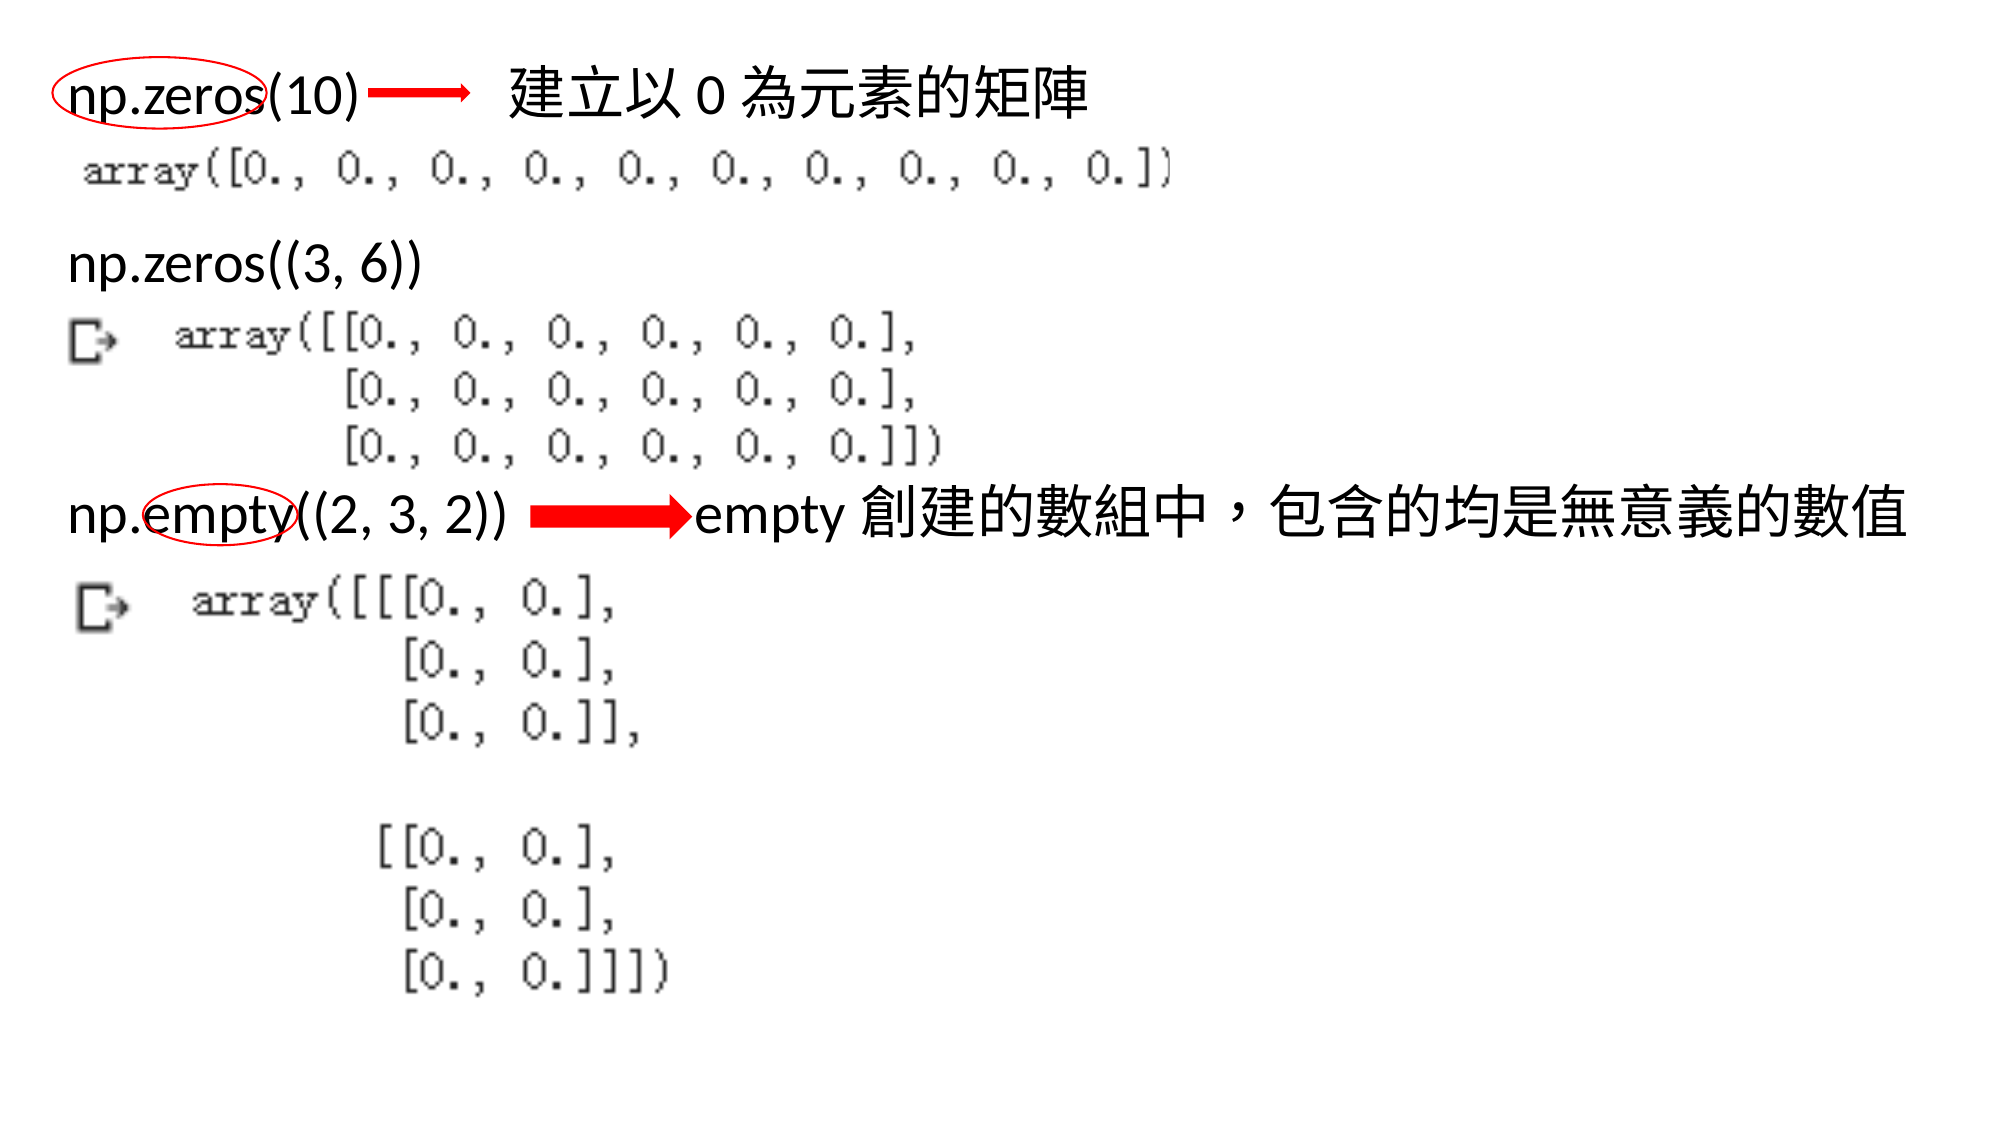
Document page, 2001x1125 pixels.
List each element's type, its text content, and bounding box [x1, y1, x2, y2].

text_box [141, 485, 299, 547]
picture [52, 128, 1170, 200]
text_box [51, 56, 268, 128]
text_box [530, 493, 693, 540]
picture [52, 569, 724, 1012]
text_box [368, 83, 471, 103]
picture [52, 304, 960, 485]
list np.zeros(10) 建立以0為元素的矩陣 np.zeros((3, 6)) np.empty((2, 3, 2)) empty創建的數組中，包含的均是無意義的數值 [52, 57, 1950, 1081]
